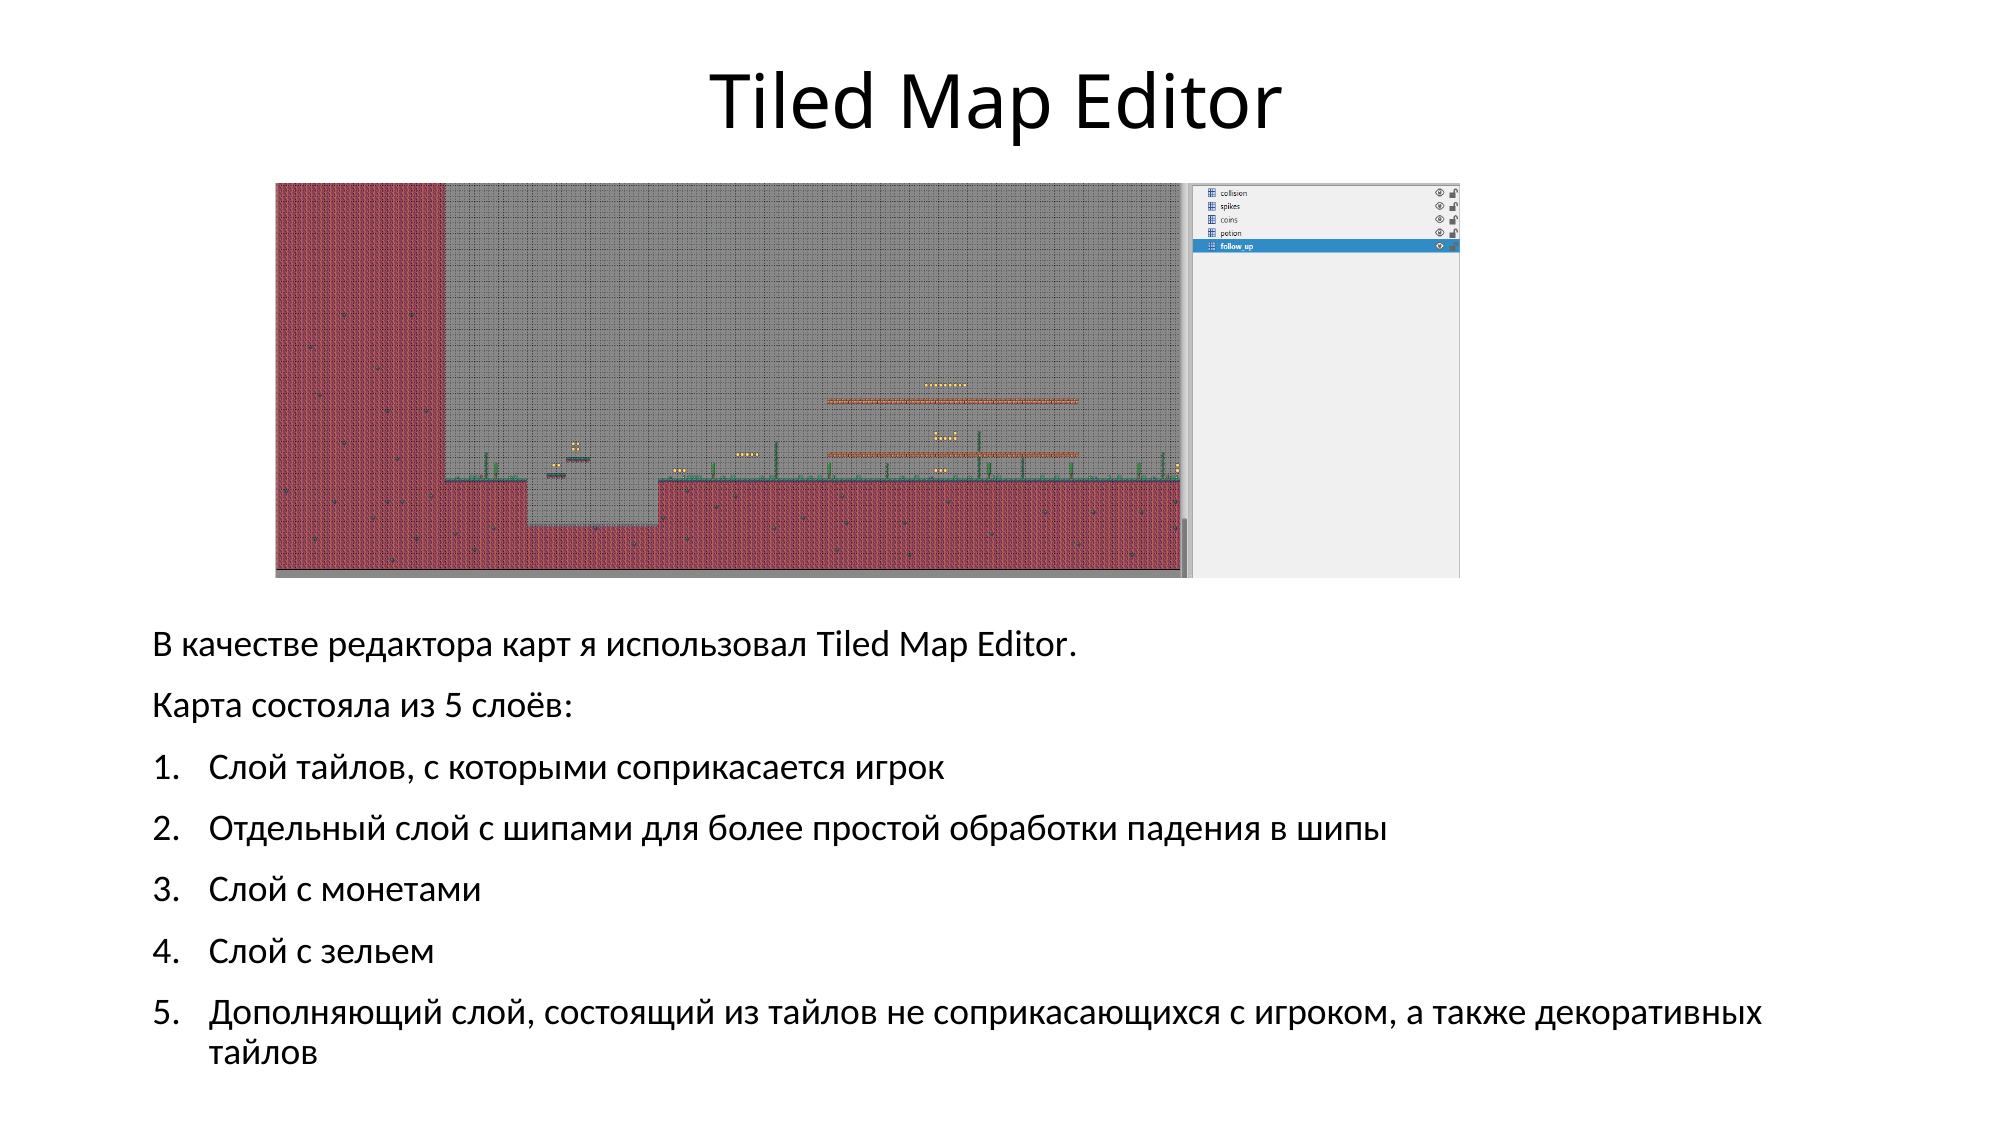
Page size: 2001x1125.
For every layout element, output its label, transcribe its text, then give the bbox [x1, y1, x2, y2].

picture [275, 183, 1460, 578]
title Tiled Map Editor [694, 39, 1306, 153]
list В качестве редактора карт я использовал Tiled Map Editor. Карта состояла из 5 слоёв: Слой тайлов, с которыми соприкасается игрок Отдельный слой с шипами для более простой обработки падения в шипы Слой с монетами Слой с зельем Дополняющий слой, состоящий из тайлов не соприкасающихся с игроком, а также декоративных тайлов [137, 616, 1863, 1082]
